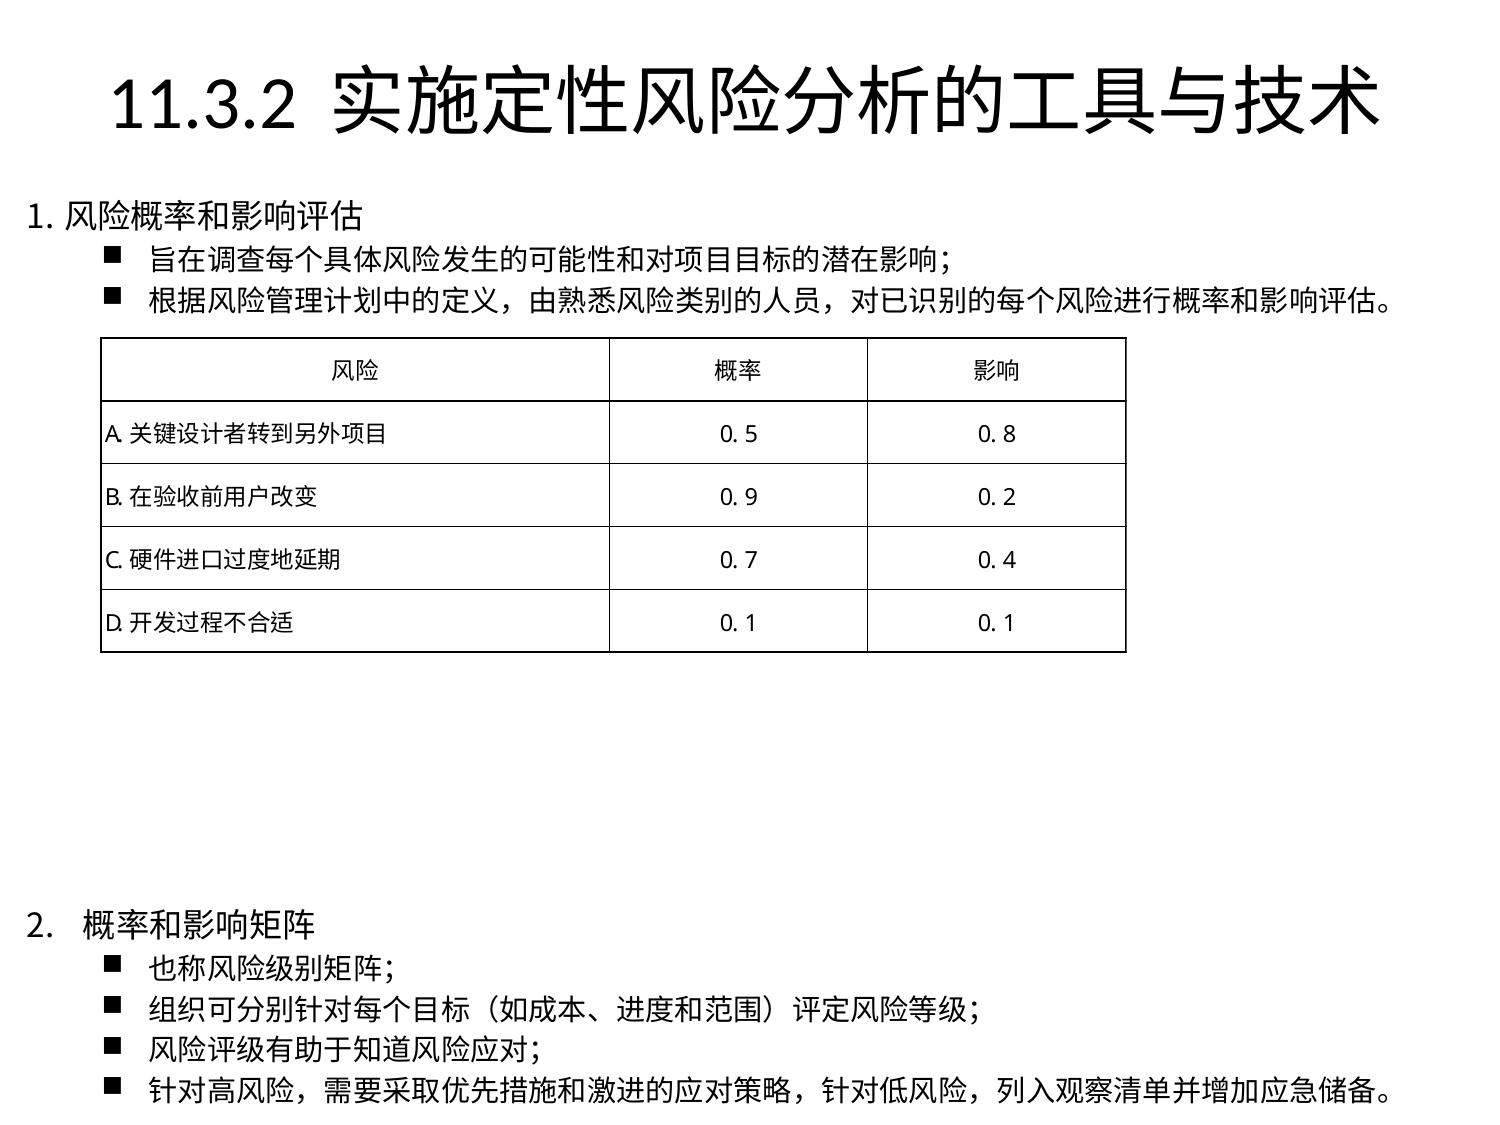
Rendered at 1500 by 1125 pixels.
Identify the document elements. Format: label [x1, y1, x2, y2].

title [11, 45, 1479, 152]
picture [99, 336, 1130, 657]
list [11, 188, 1471, 1108]
